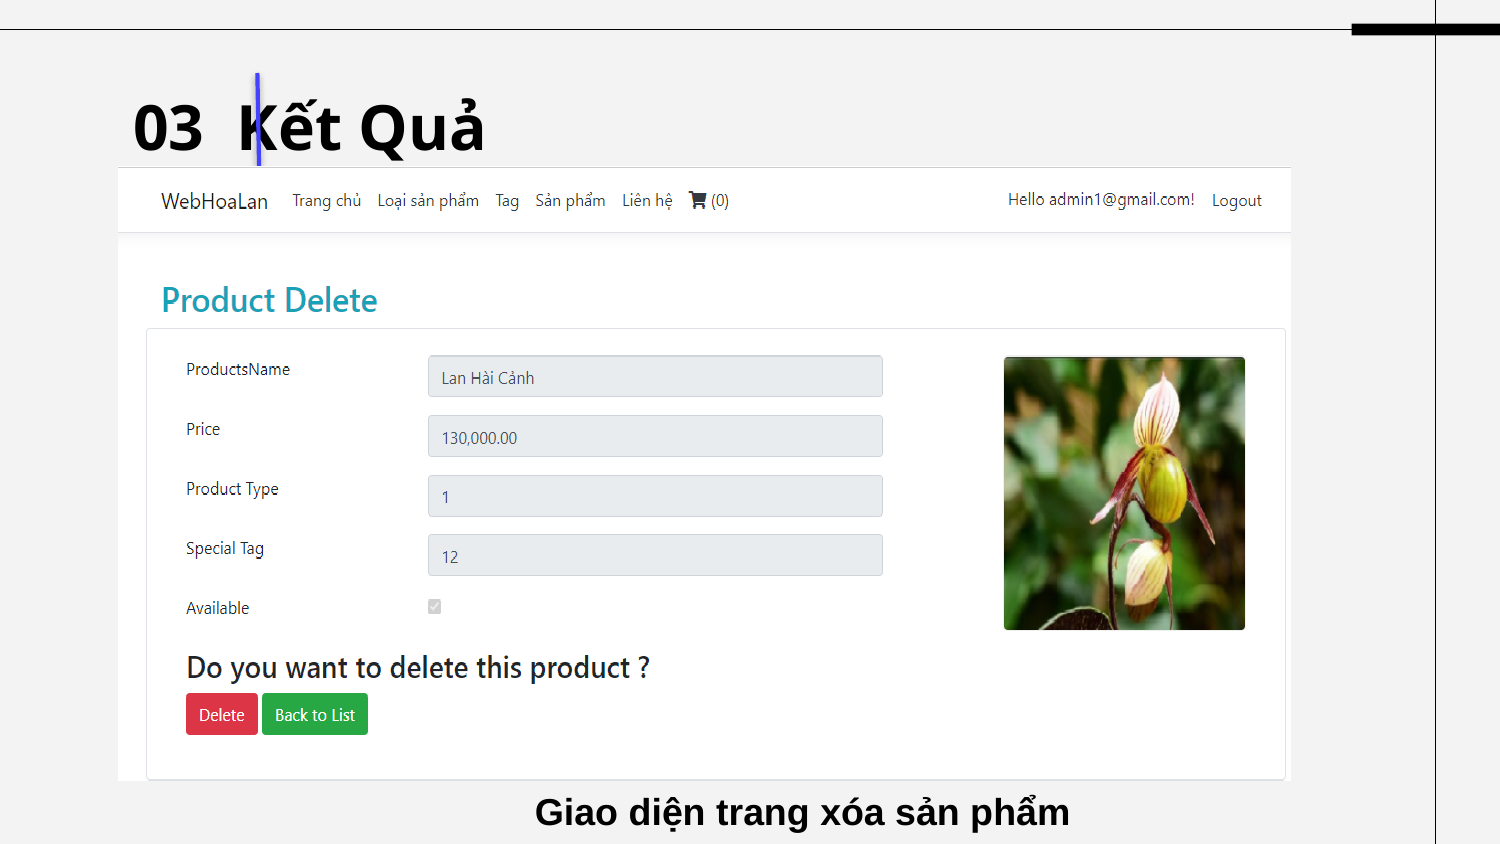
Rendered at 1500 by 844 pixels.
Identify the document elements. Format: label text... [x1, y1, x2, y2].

picture [117, 166, 1291, 781]
title 03 Kết Quả [261, 72, 1382, 167]
text_box Giao diện trang xóa sản phẩm [424, 789, 1182, 841]
title 03 Kết Quả [118, 72, 254, 165]
